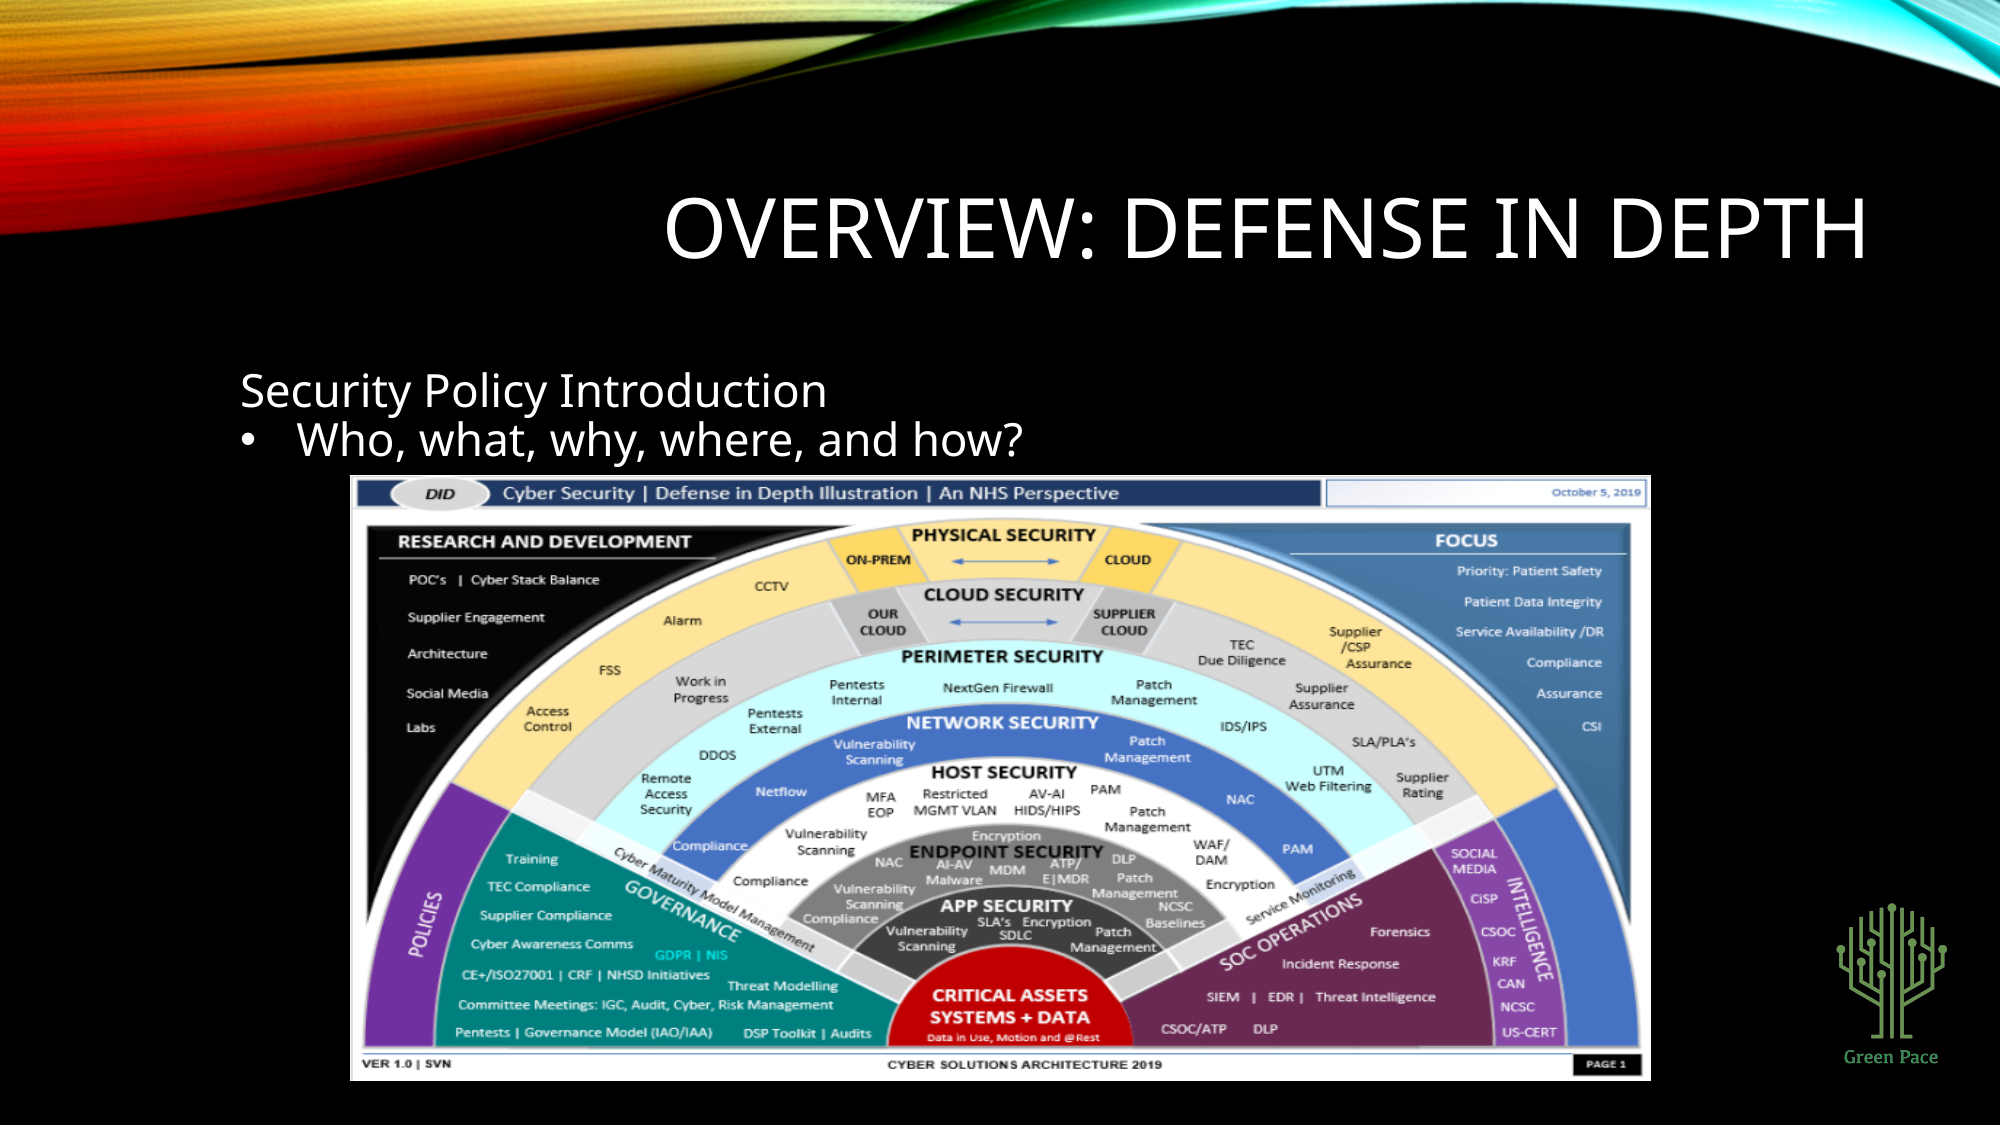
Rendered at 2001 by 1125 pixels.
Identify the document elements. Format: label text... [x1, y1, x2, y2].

picture [1817, 892, 1964, 1082]
list Security Policy Introduction Who, what, why, where, and how? [112, 360, 1888, 1021]
title OVERVIEW: DEFENSE IN DEPTH [474, 125, 1888, 338]
picture [350, 475, 1651, 1081]
picture [0, 0, 2000, 237]
